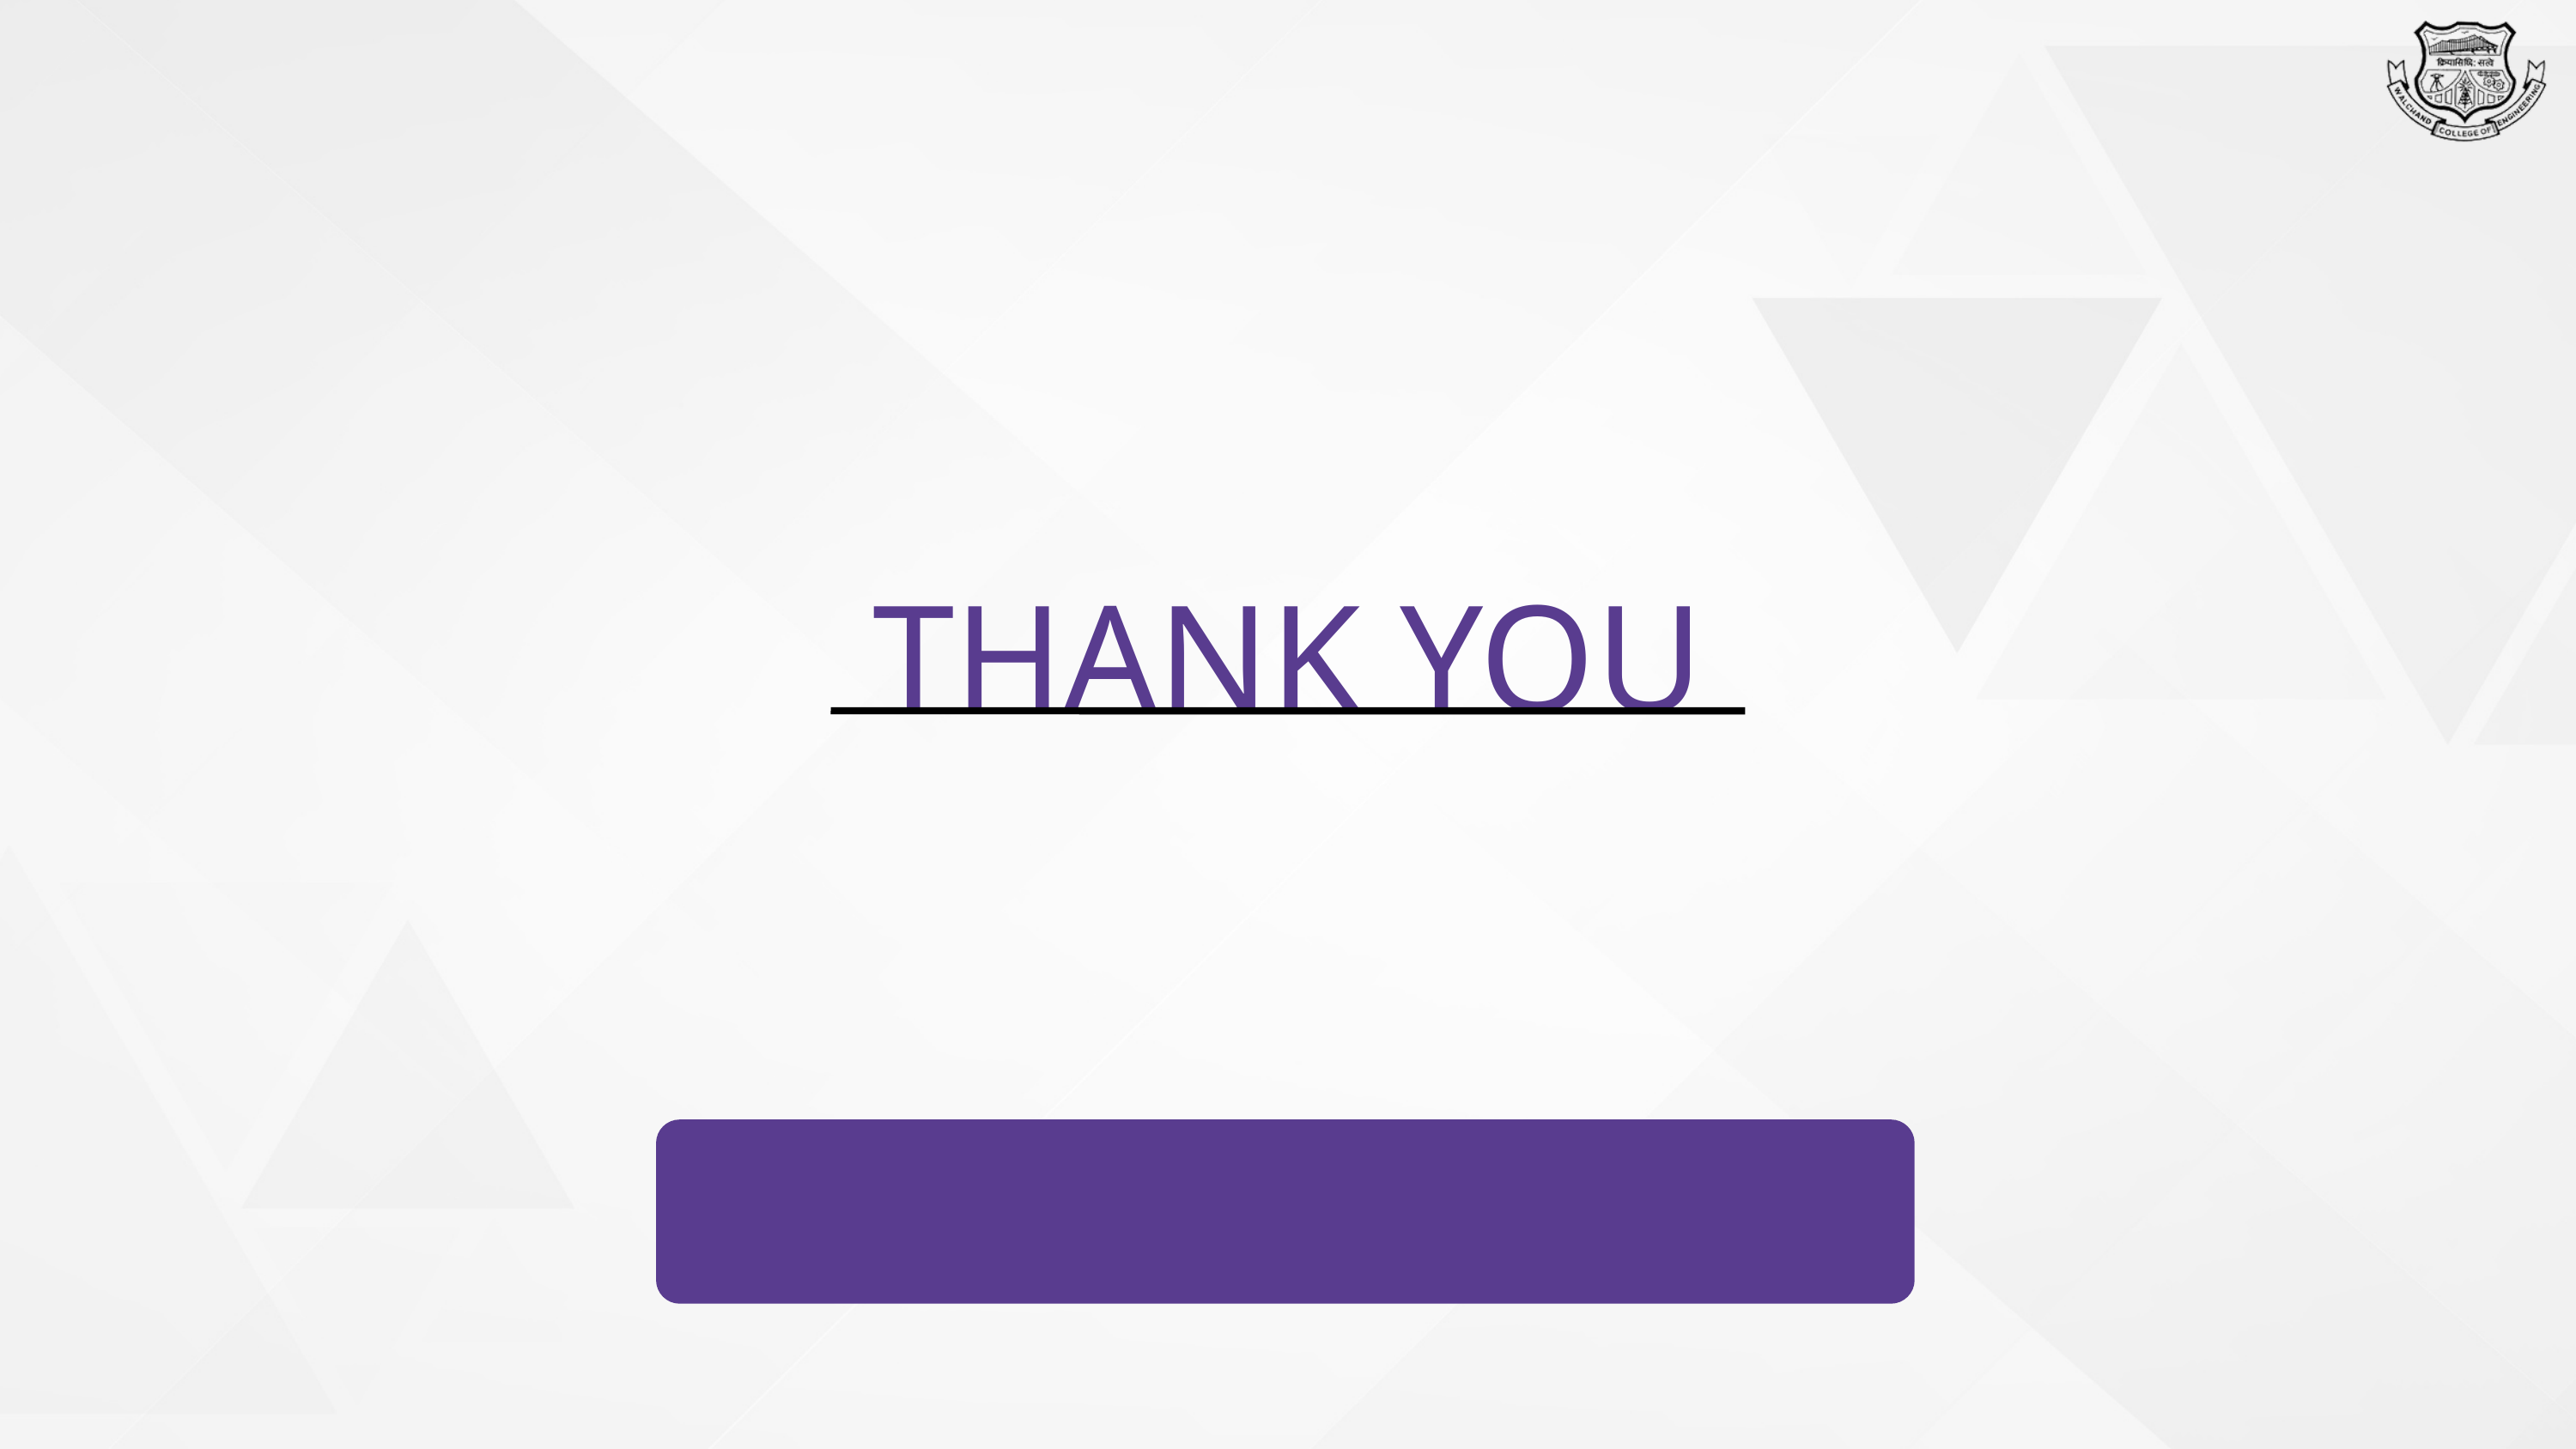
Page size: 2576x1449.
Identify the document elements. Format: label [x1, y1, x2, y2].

text_box [2379, 16, 2552, 145]
text_box [655, 1119, 1915, 1304]
text_box [573, 551, 2003, 730]
text_box [0, 0, 2576, 1449]
